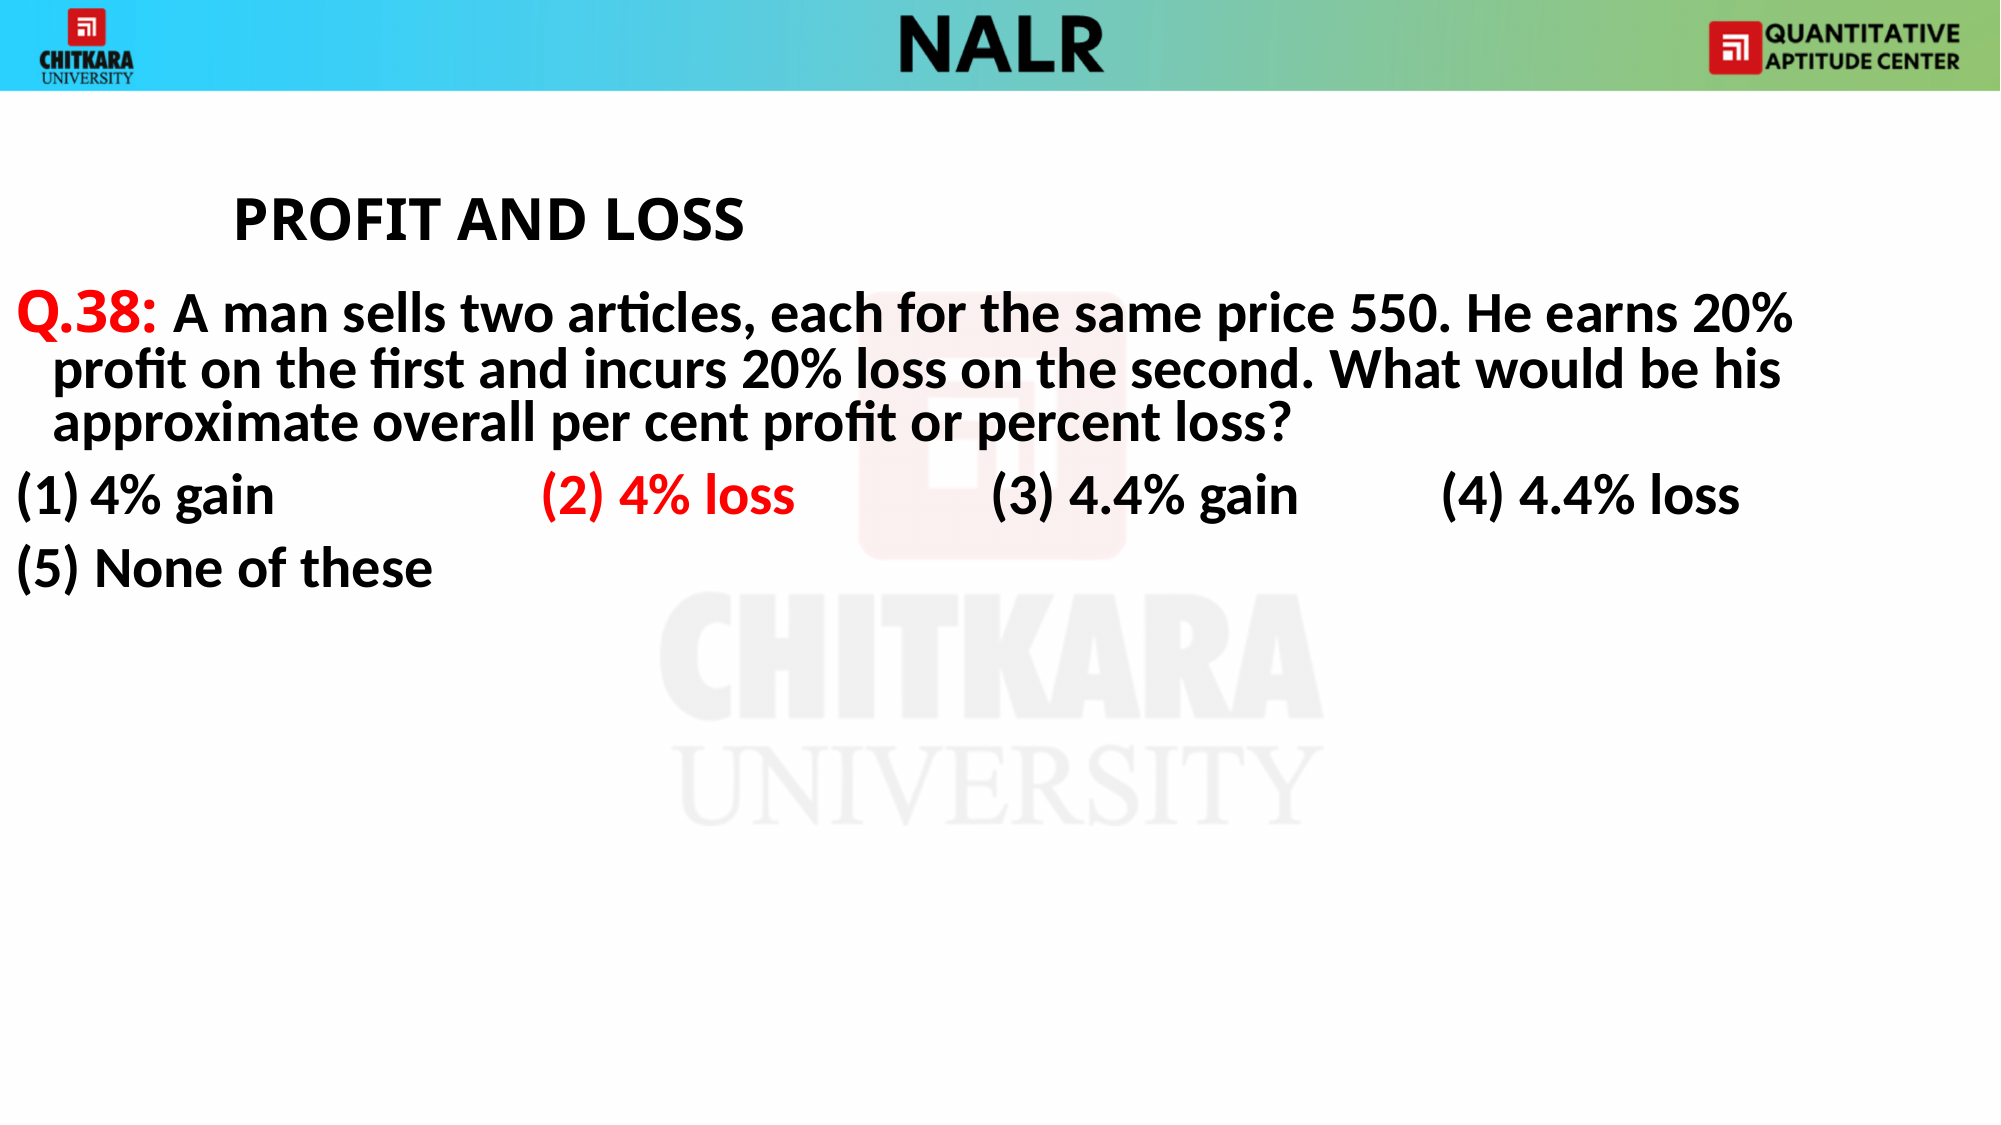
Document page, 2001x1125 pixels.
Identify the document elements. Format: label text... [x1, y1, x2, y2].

picture [0, 0, 2000, 1125]
title [0, 31, 1917, 142]
list PROFIT AND LOSS Q.38: A man sells two articles, each for the same price 550. He earns 20% profit on the first and incurs 20% loss on the second. What would be his approximate overall per cent profit or percent loss? 4% gain (2) 4% loss (3) 4.4% gain (4) 4.4% loss (5) None of these [0, 175, 1925, 1053]
